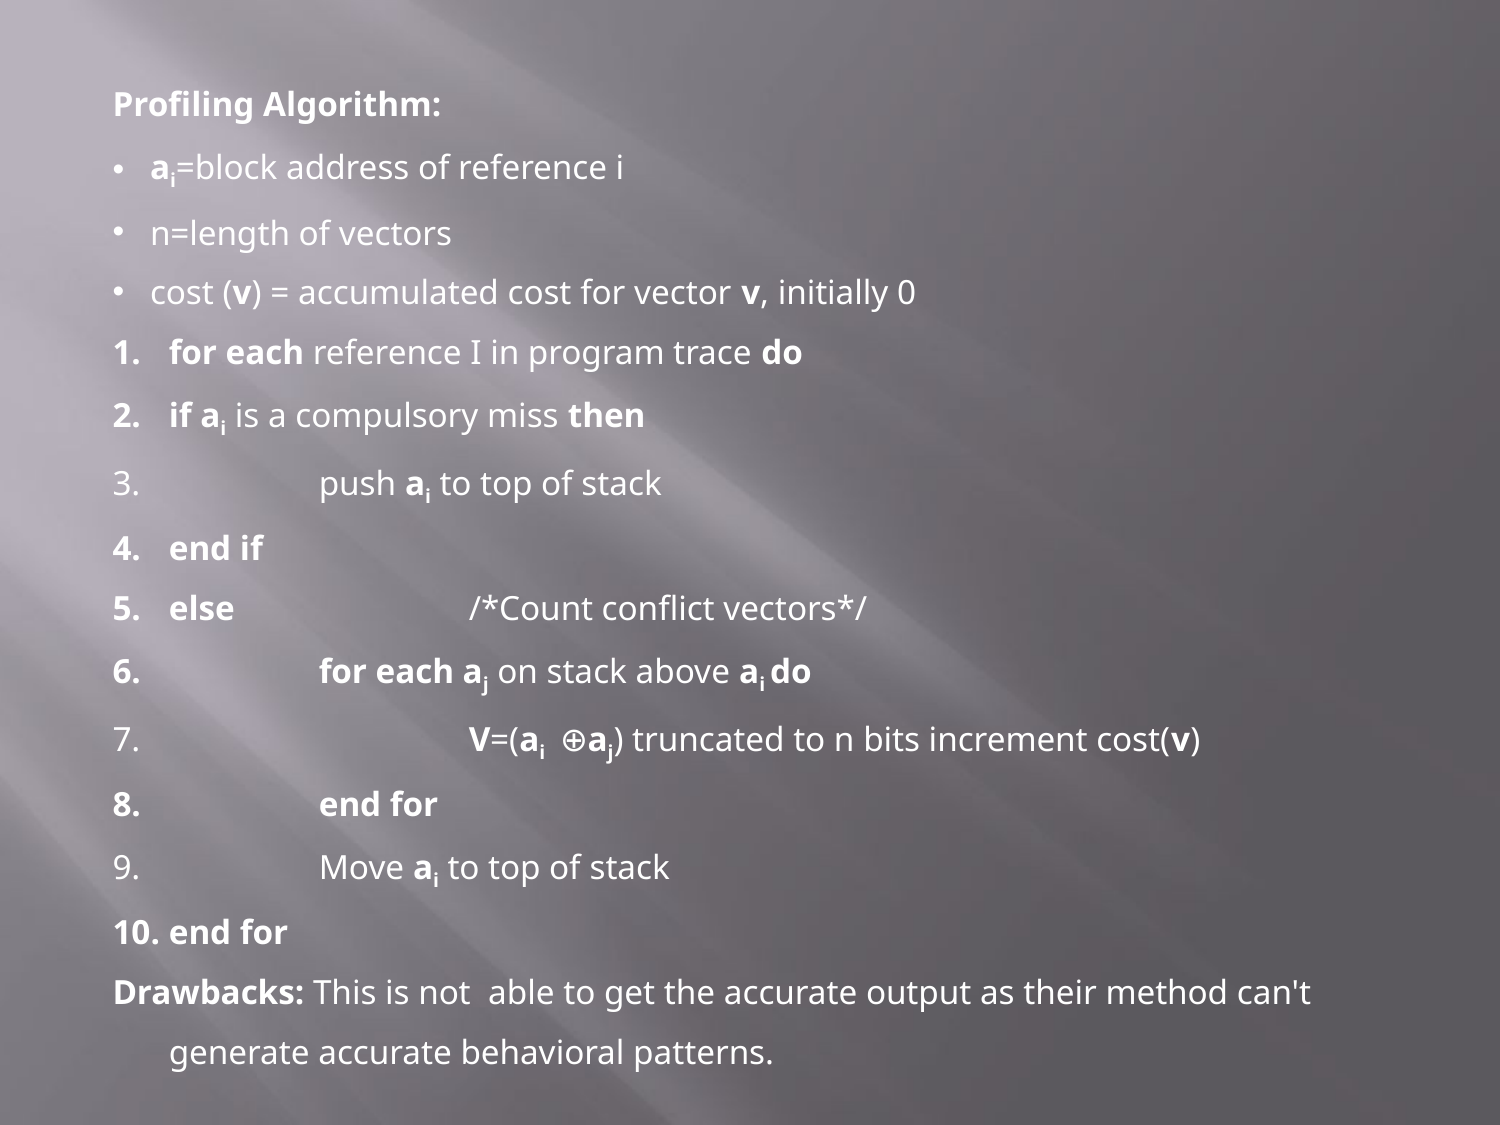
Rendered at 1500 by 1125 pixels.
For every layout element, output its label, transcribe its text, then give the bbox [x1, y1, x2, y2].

list Profiling Algorithm: ai=block address of reference i n=length of vectors cost (v) = accumulated cost for vector v, initially 0 for each reference I in program trace do if ai is a compulsory miss then push ai to top of stack end if else /*Count conflict vectors*/ for each aj on stack above ai do V=(ai ⊕aj) truncated to n bits increment cost(v) end for Move ai to top of stack end for Drawbacks: This is not able to get the accurate output as their method can't generate accurate behavioral patterns. [75, 63, 1450, 1125]
picture [0, 0, 1500, 1125]
